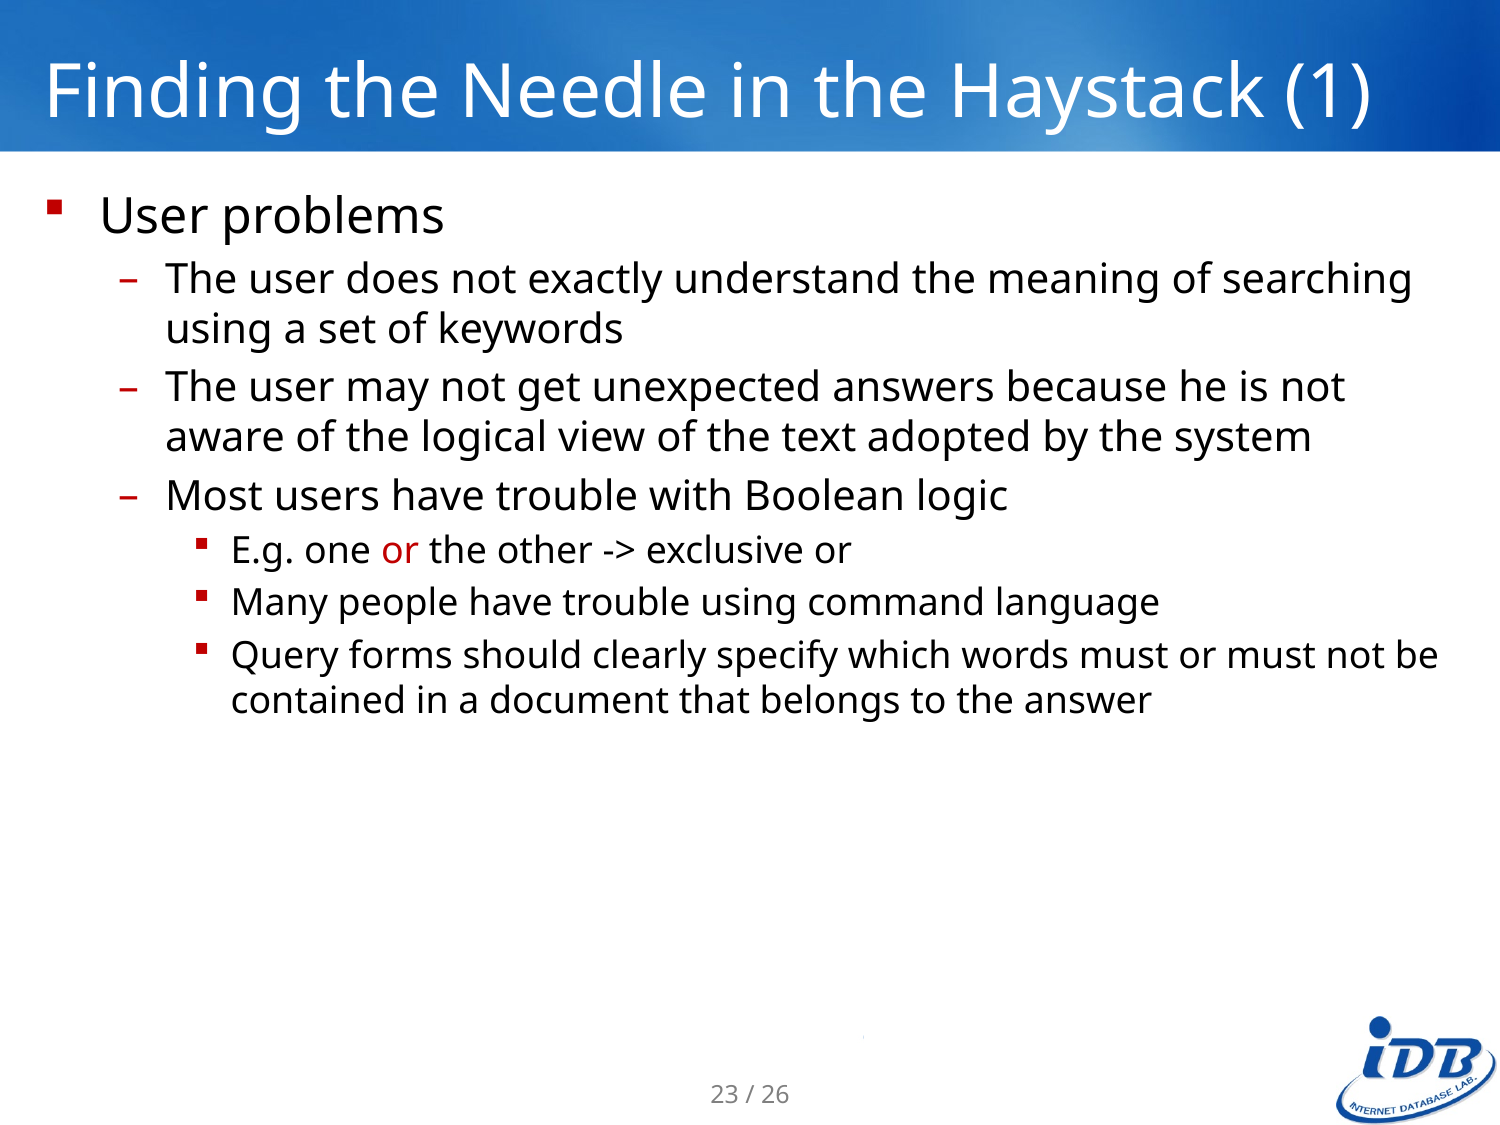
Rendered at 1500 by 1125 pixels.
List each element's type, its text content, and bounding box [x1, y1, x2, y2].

title Finding the Needle in the Haystack (1) [28, 23, 1472, 153]
list User problems The user does not exactly understand the meaning of searching using a set of keywords The user may not get unexpected answers because he is not aware of the logical view of the text adopted by the system Most users have trouble with Boolean logic E.g. one or the other -> exclusive or Many people have trouble using command language Query forms should clearly specify which words must or must not be contained in a document that belongs to the answer [28, 175, 1472, 1067]
slide_number 23 / 26 [688, 1078, 812, 1114]
picture [0, 0, 1500, 1125]
